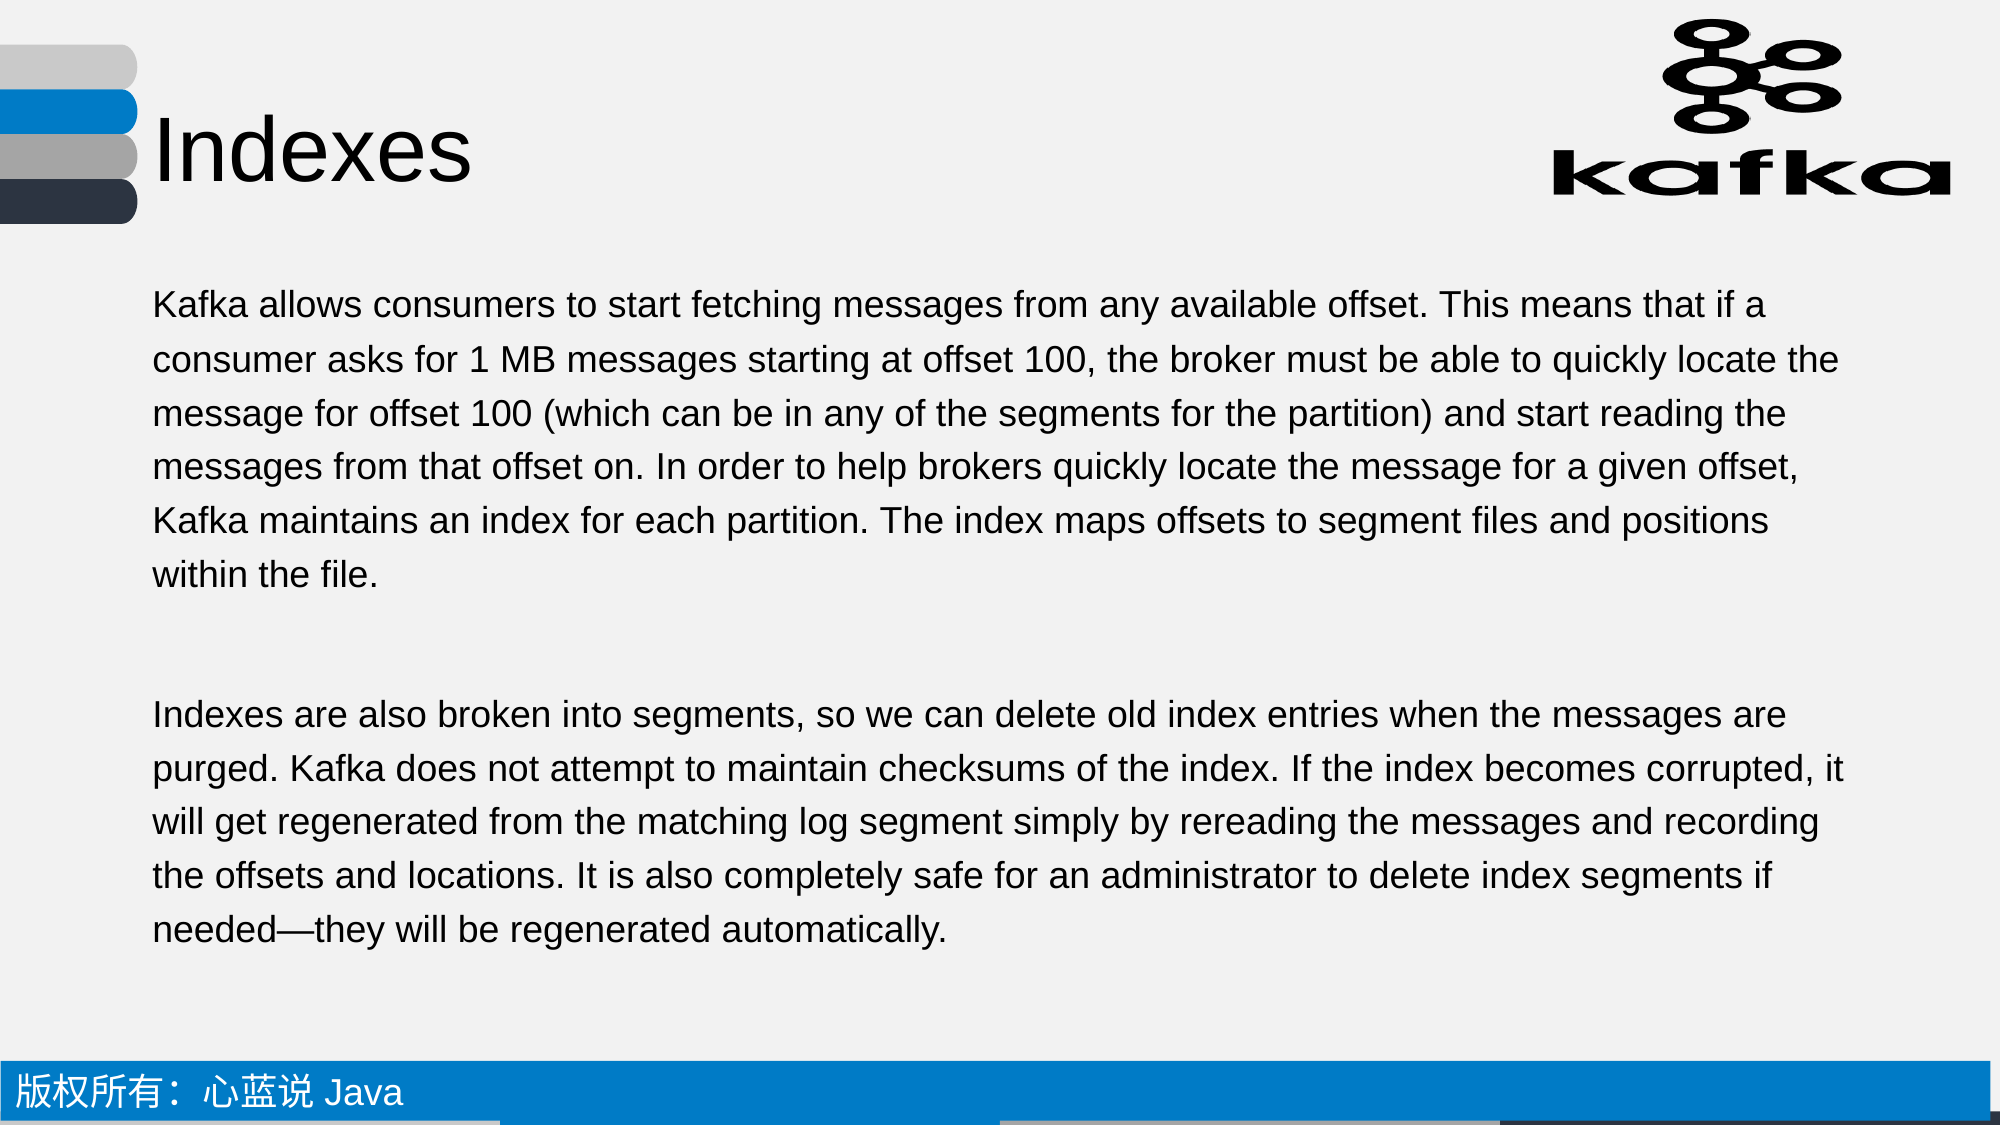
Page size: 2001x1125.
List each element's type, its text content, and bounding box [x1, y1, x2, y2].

picture [1505, 0, 1997, 214]
title Indexes [137, 24, 1863, 242]
list Kafka allows consumers to start fetching messages from any available offset. This means that if a consumer asks for 1 MB messages starting at offset 100, the broker must be able to quickly locate the message for offset 100 (which can be in any of the segments for the partition) and start reading the messages from that offset on. In order to help brokers quickly locate the message for a given offset, Kafka maintains an index for each partition. The index maps offsets to segment files and positions within the file. Indexes are also broken into segments, so we can delete old index entries when the messages are purged. Kafka does not attempt to maintain checksums of the index. If the index becomes corrupted, it will get regenerated from the matching log segment simply by rereading the messages and recording the offsets and locations. It is also completely safe for an administrator to delete index segments if needed—they will be regenerated automatically. [137, 264, 1863, 960]
text_box 版权所有：心蓝说Java [0, 1060, 1991, 1121]
